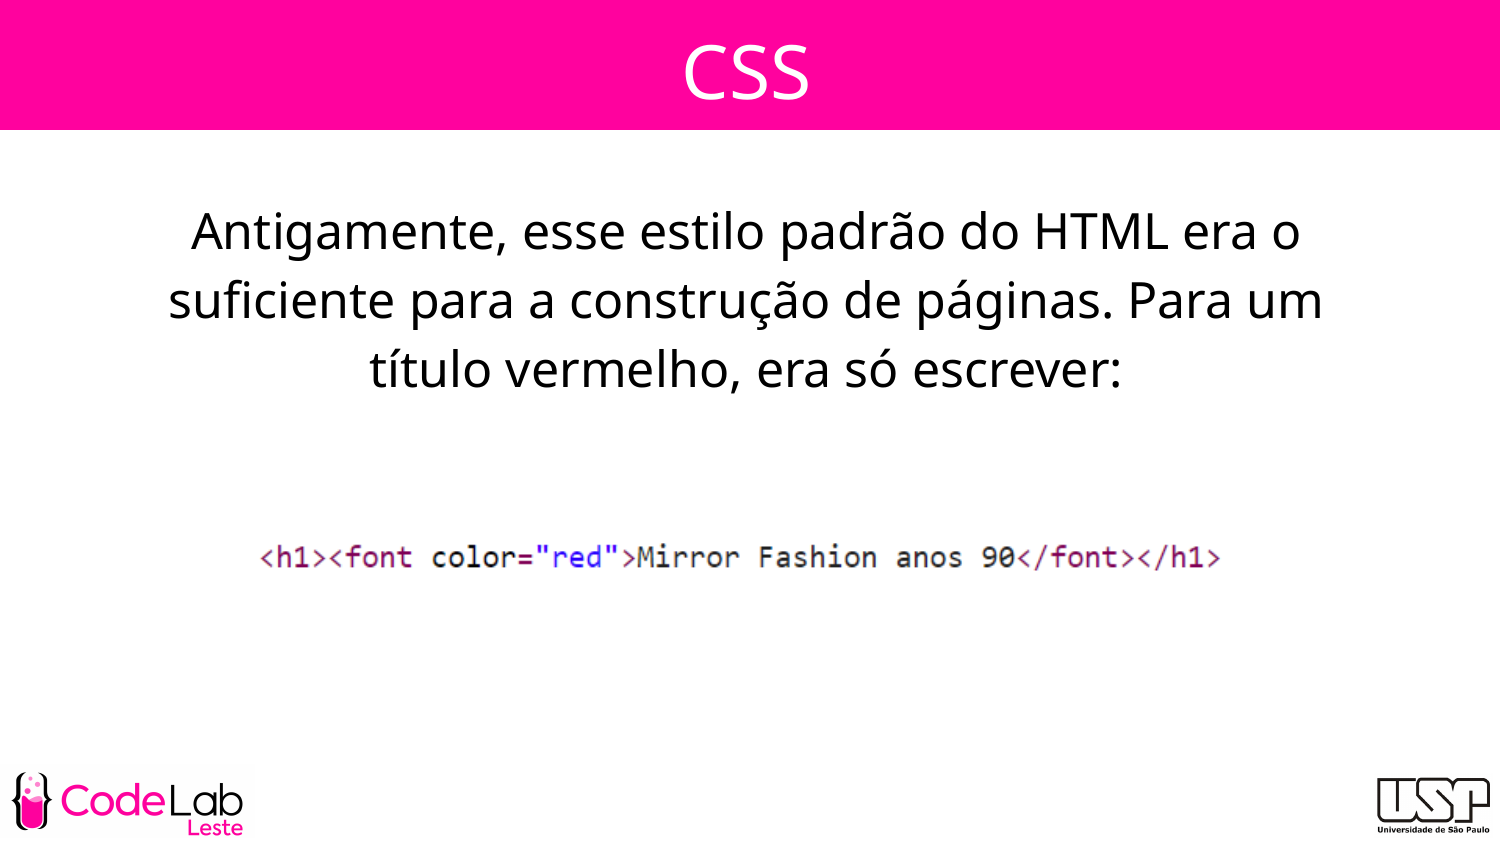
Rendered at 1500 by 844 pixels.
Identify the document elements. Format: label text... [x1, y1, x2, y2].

picture [1374, 773, 1494, 838]
text_box [0, 0, 1500, 130]
text_box Antigamente, esse estilo padrão do HTML era o suficiente para a construção de páginas. Para um título vermelho, era só escrever: [120, 175, 1373, 480]
picture [244, 518, 1256, 590]
title CSS [67, 32, 1427, 130]
picture [0, 763, 256, 838]
